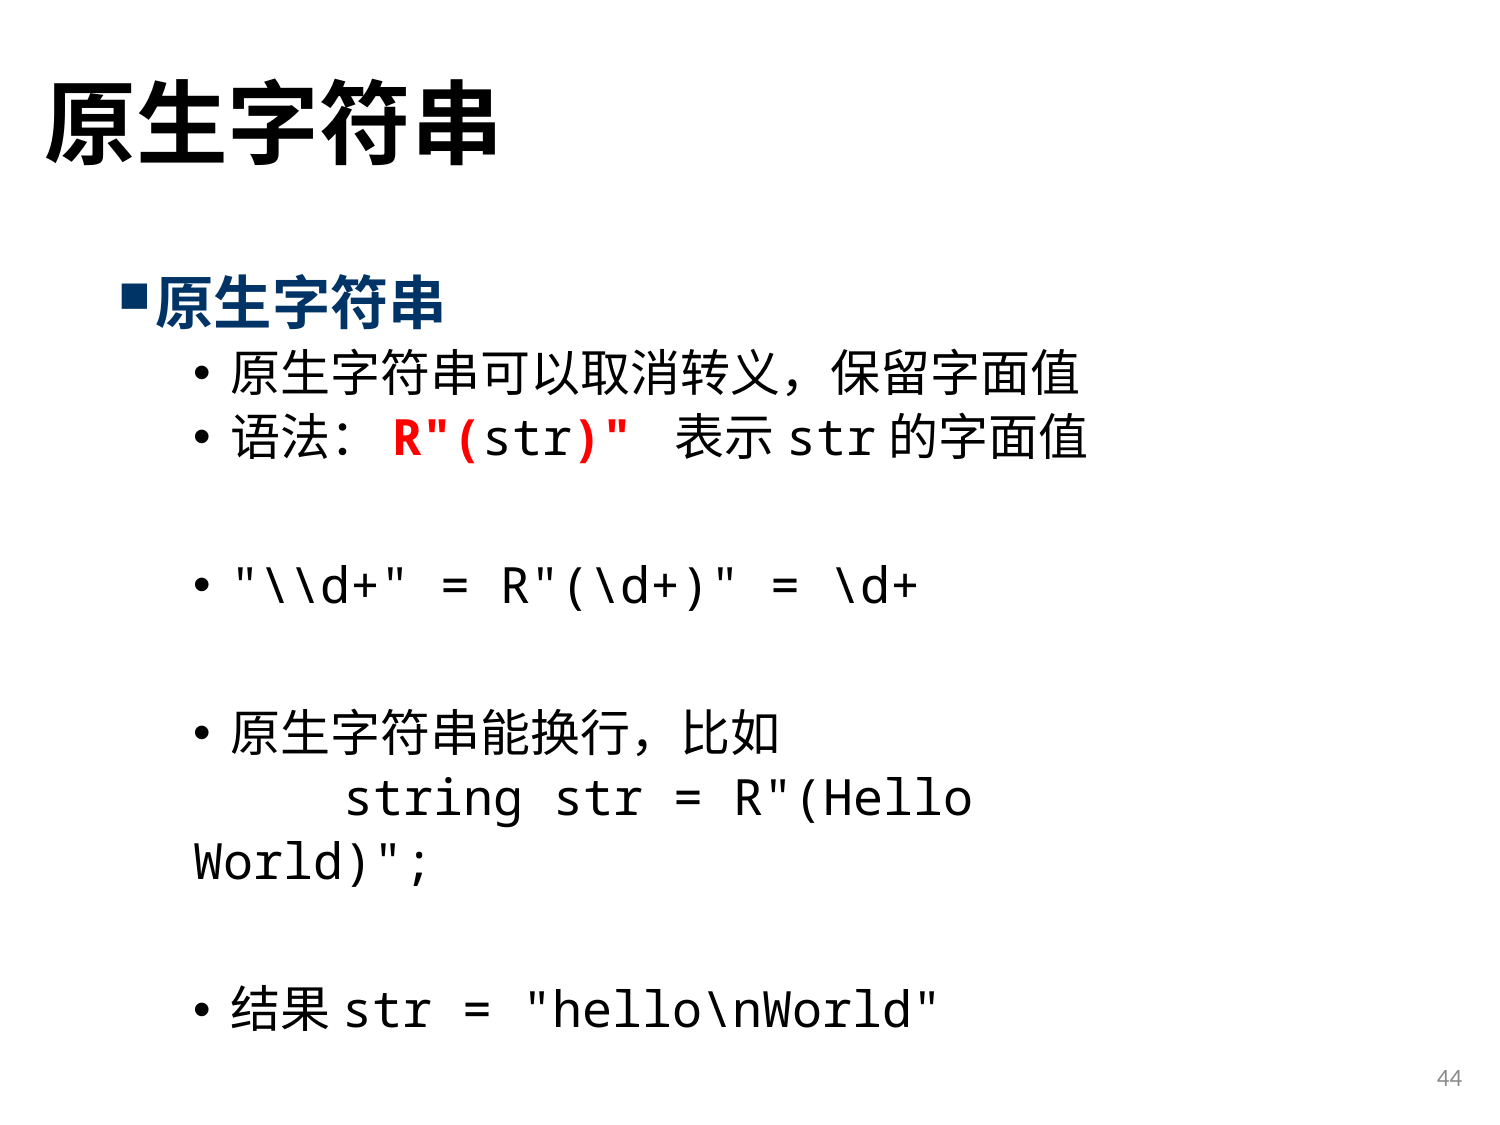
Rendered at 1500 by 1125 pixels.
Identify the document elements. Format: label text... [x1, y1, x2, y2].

title 原生字符串 [29, 19, 1324, 237]
list 原生字符串 原生字符串可以取消转义，保留字面值 语法：R"(str)" 表示str的字面值 "\\d+" = R"(\d+)" = \d+ 原生字符串能换行，比如 string str = R"(Hello World)"; 结果str = "hello\nWorld" [103, 267, 1500, 1047]
slide_number 44 [1139, 1046, 1478, 1107]
